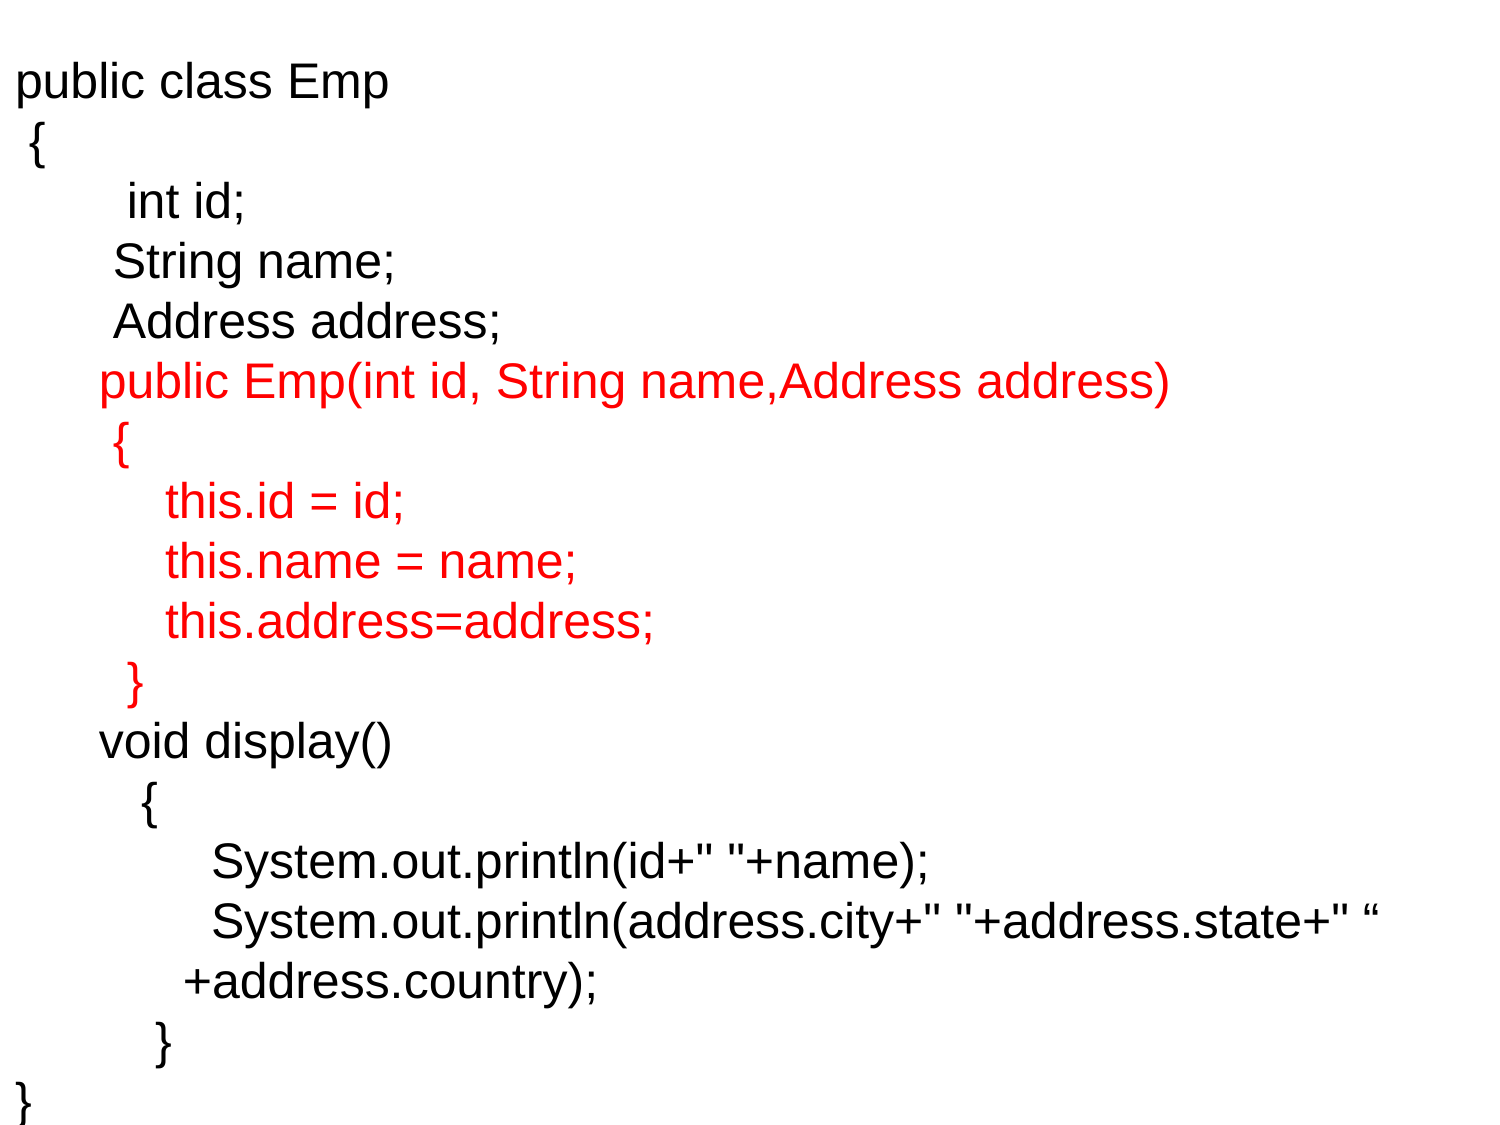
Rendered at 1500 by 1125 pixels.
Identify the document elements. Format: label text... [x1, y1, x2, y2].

text_box public class Emp { int id; String name; Address address; public Emp(int id, String name,Address address) { this.id = id; this.name = name; this.address=address; } void display() { System.out.println(id+" "+name); System.out.println(address.city+" "+address.state+" “ +address.country); } } [0, 40, 1500, 1125]
